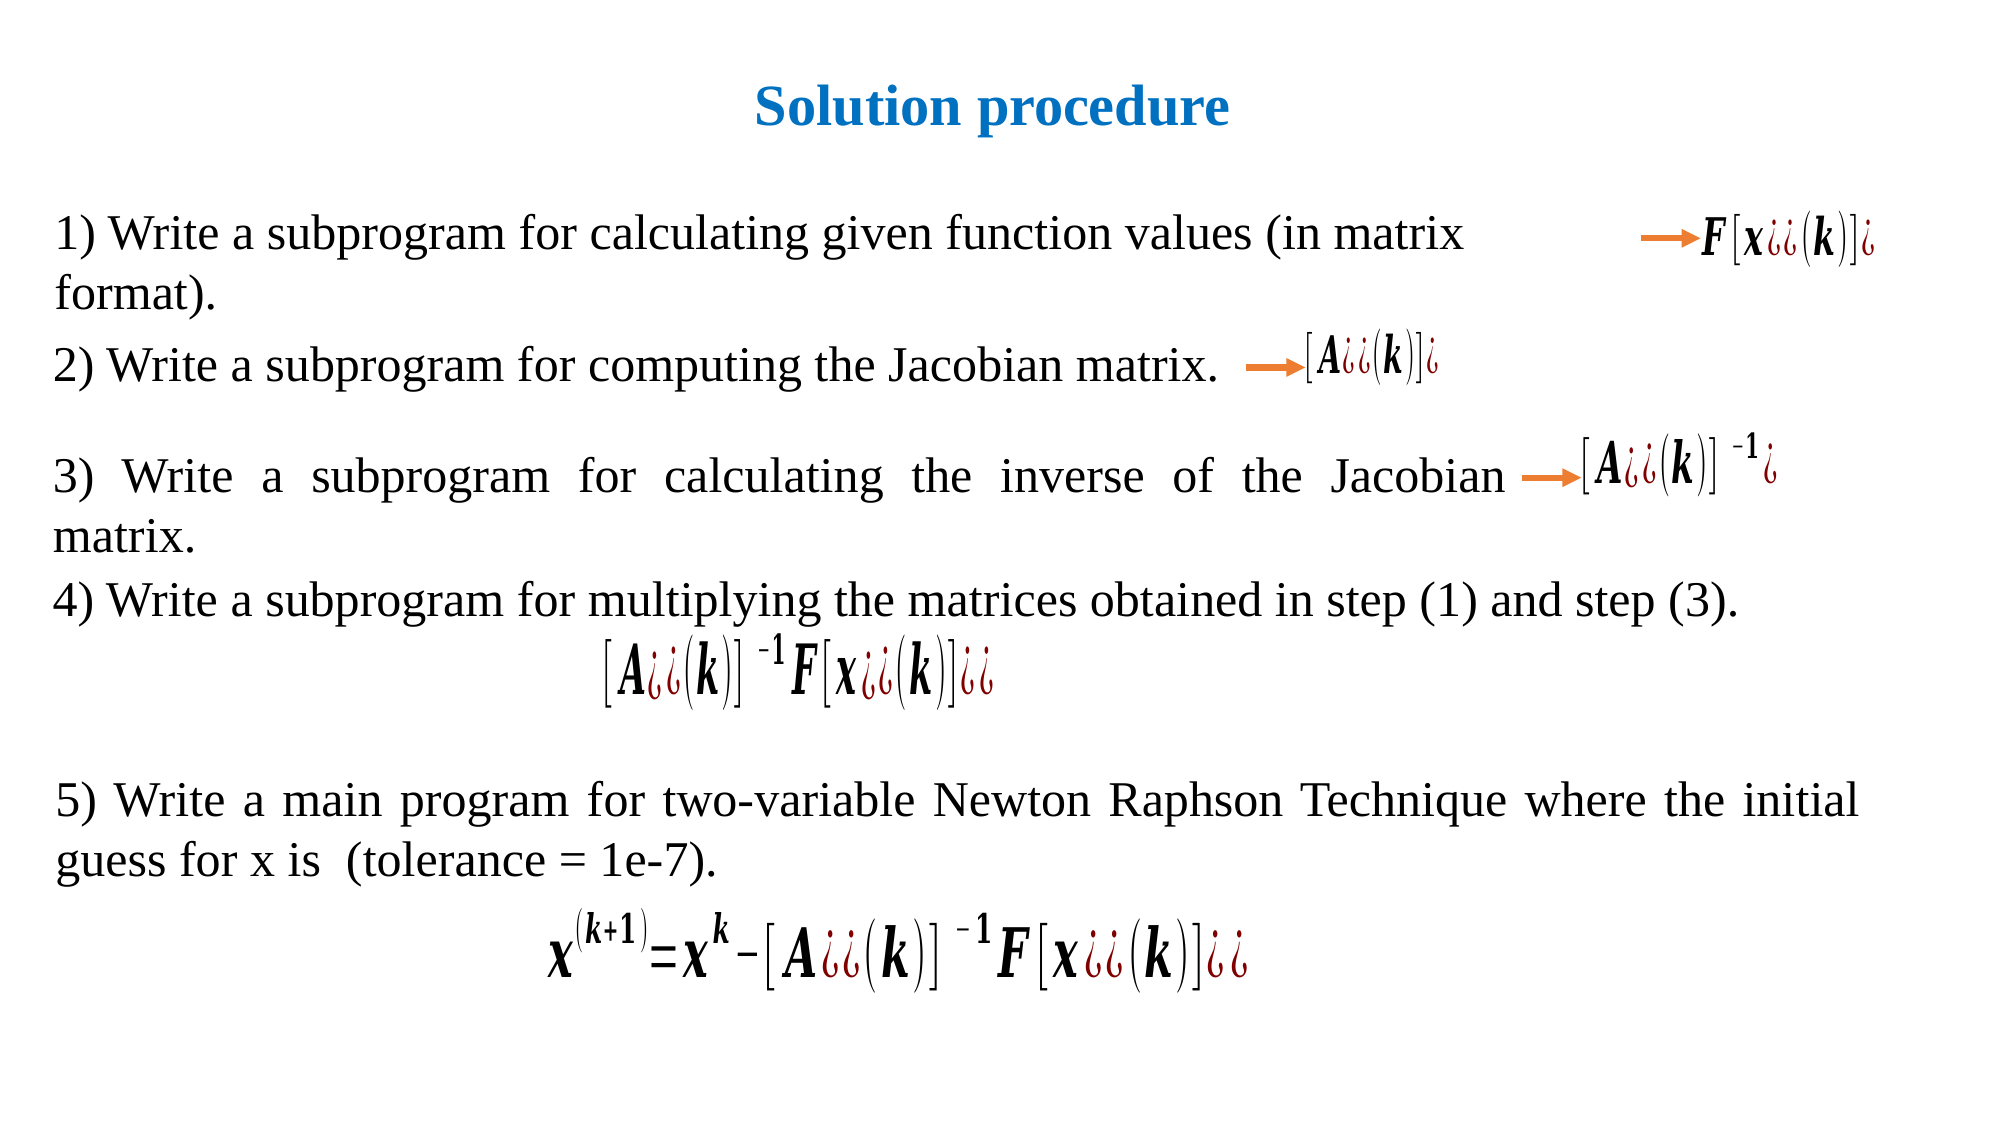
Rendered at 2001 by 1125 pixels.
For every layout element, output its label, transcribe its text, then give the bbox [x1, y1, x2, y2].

text_box 2) Write a subprogram for computing the Jacobian matrix. [38, 324, 1248, 399]
text_box 3) Write a subprogram for calculating the inverse of the Jacobian matrix. [38, 434, 1522, 558]
text_box 4) Write a subprogram for multiplying the matrices obtained in step (1) and step (3). [38, 558, 1836, 634]
text_box Solution procedure [0, 60, 2000, 145]
text_box 1) Write a subprogram for calculating given function values (in matrix format). [39, 192, 1652, 328]
